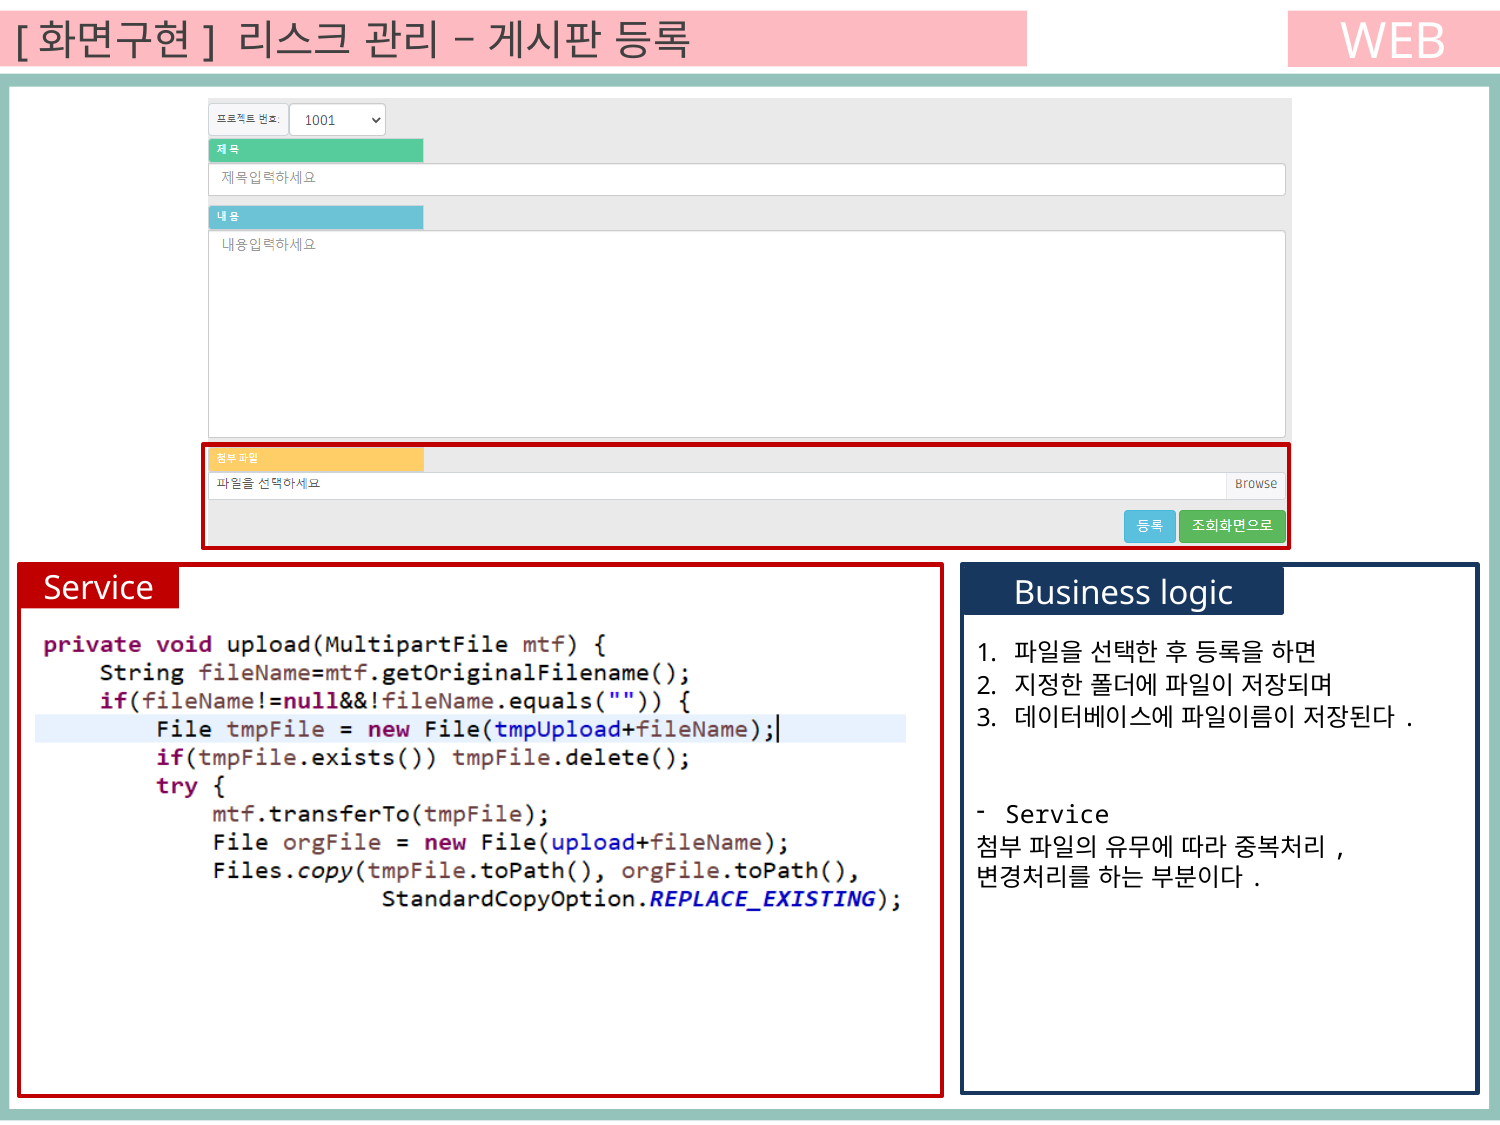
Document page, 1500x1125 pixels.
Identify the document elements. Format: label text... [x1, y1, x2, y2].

picture [35, 632, 906, 918]
picture [207, 98, 1293, 550]
text_box WEB [1286, 9, 1500, 69]
text_box [화면구현] 리스크 관리 – 게시판 등록 [0, 9, 1029, 68]
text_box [0, 73, 1500, 1121]
